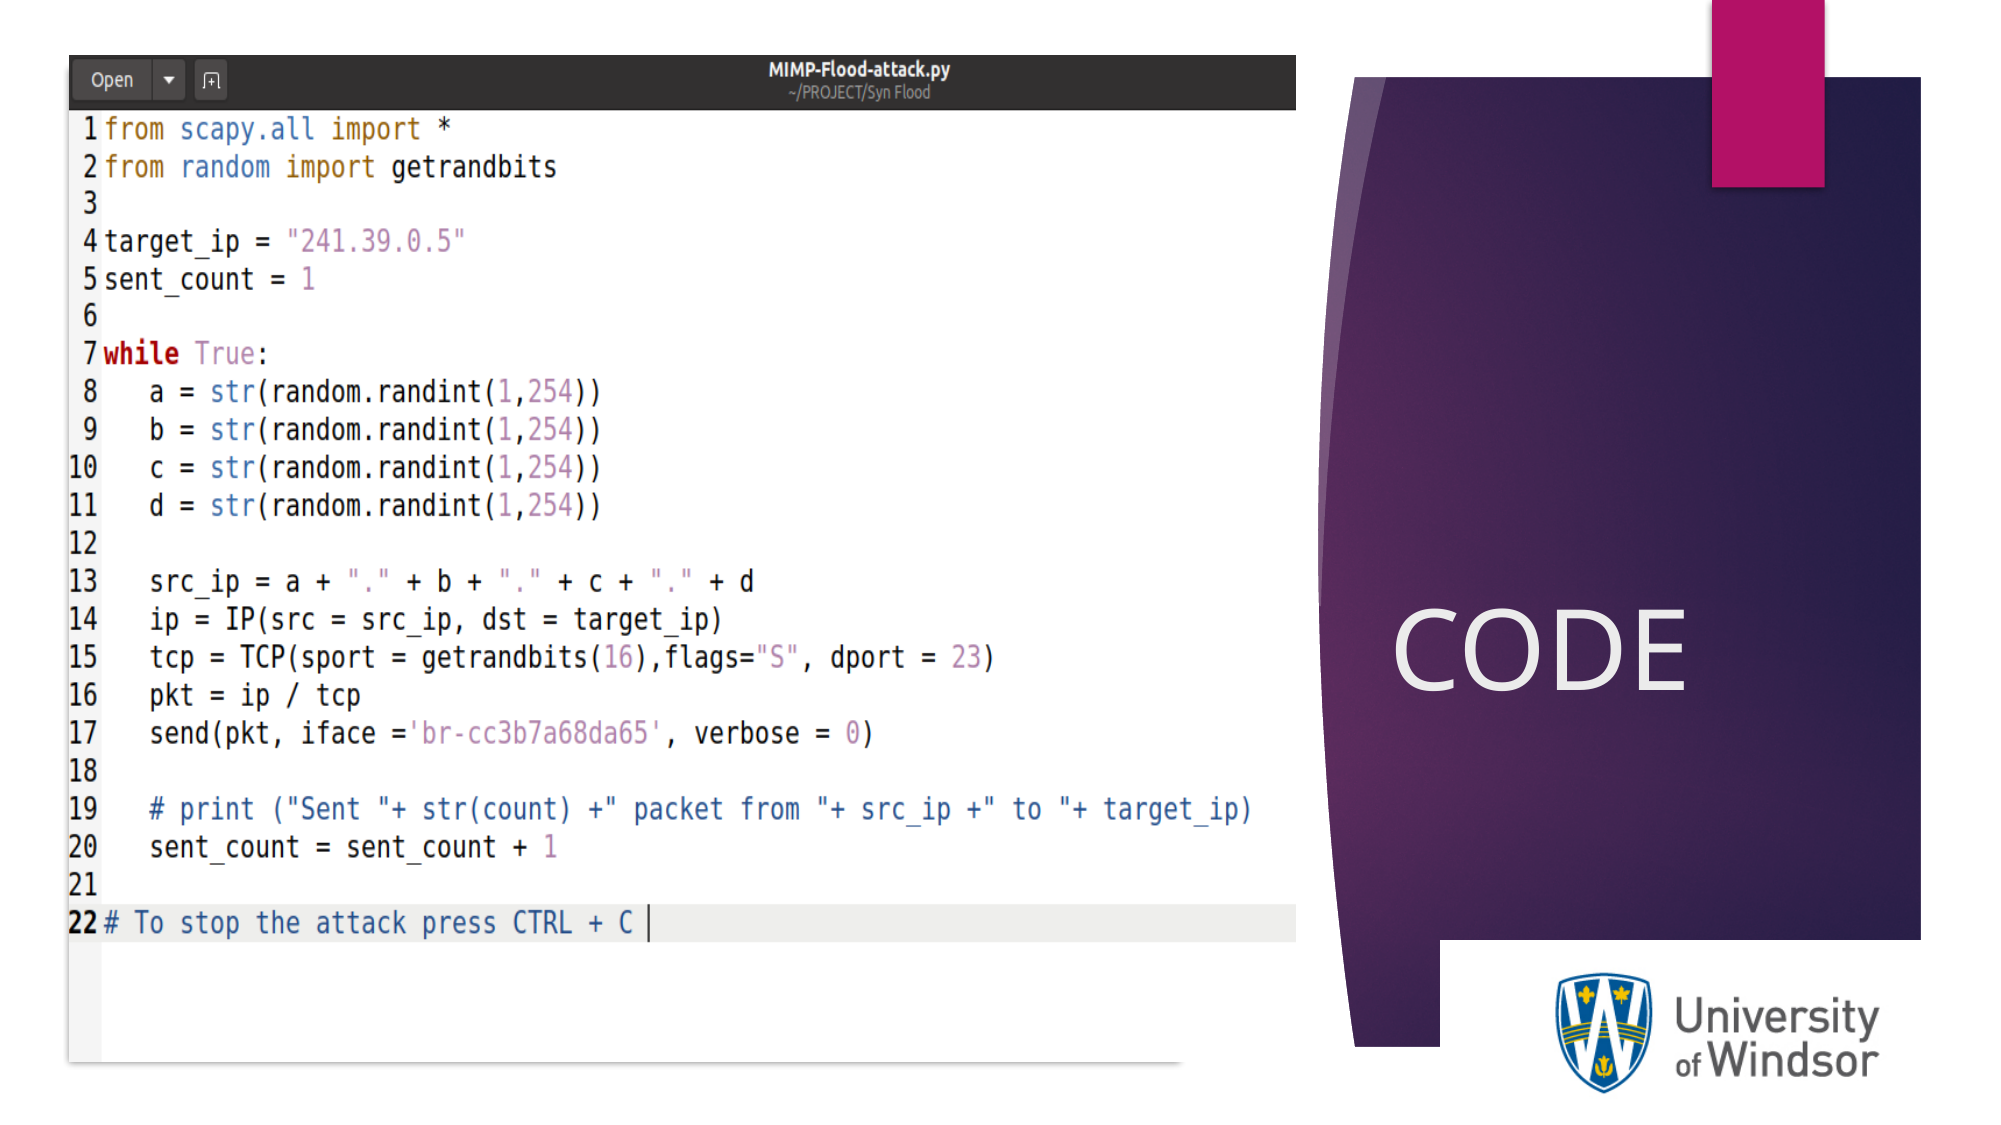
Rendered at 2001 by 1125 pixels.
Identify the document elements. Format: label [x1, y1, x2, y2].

text_box [1299, 64, 1367, 1060]
picture [1440, 940, 2000, 1125]
text_box [0, 0, 2000, 1125]
list [69, 55, 1296, 1063]
